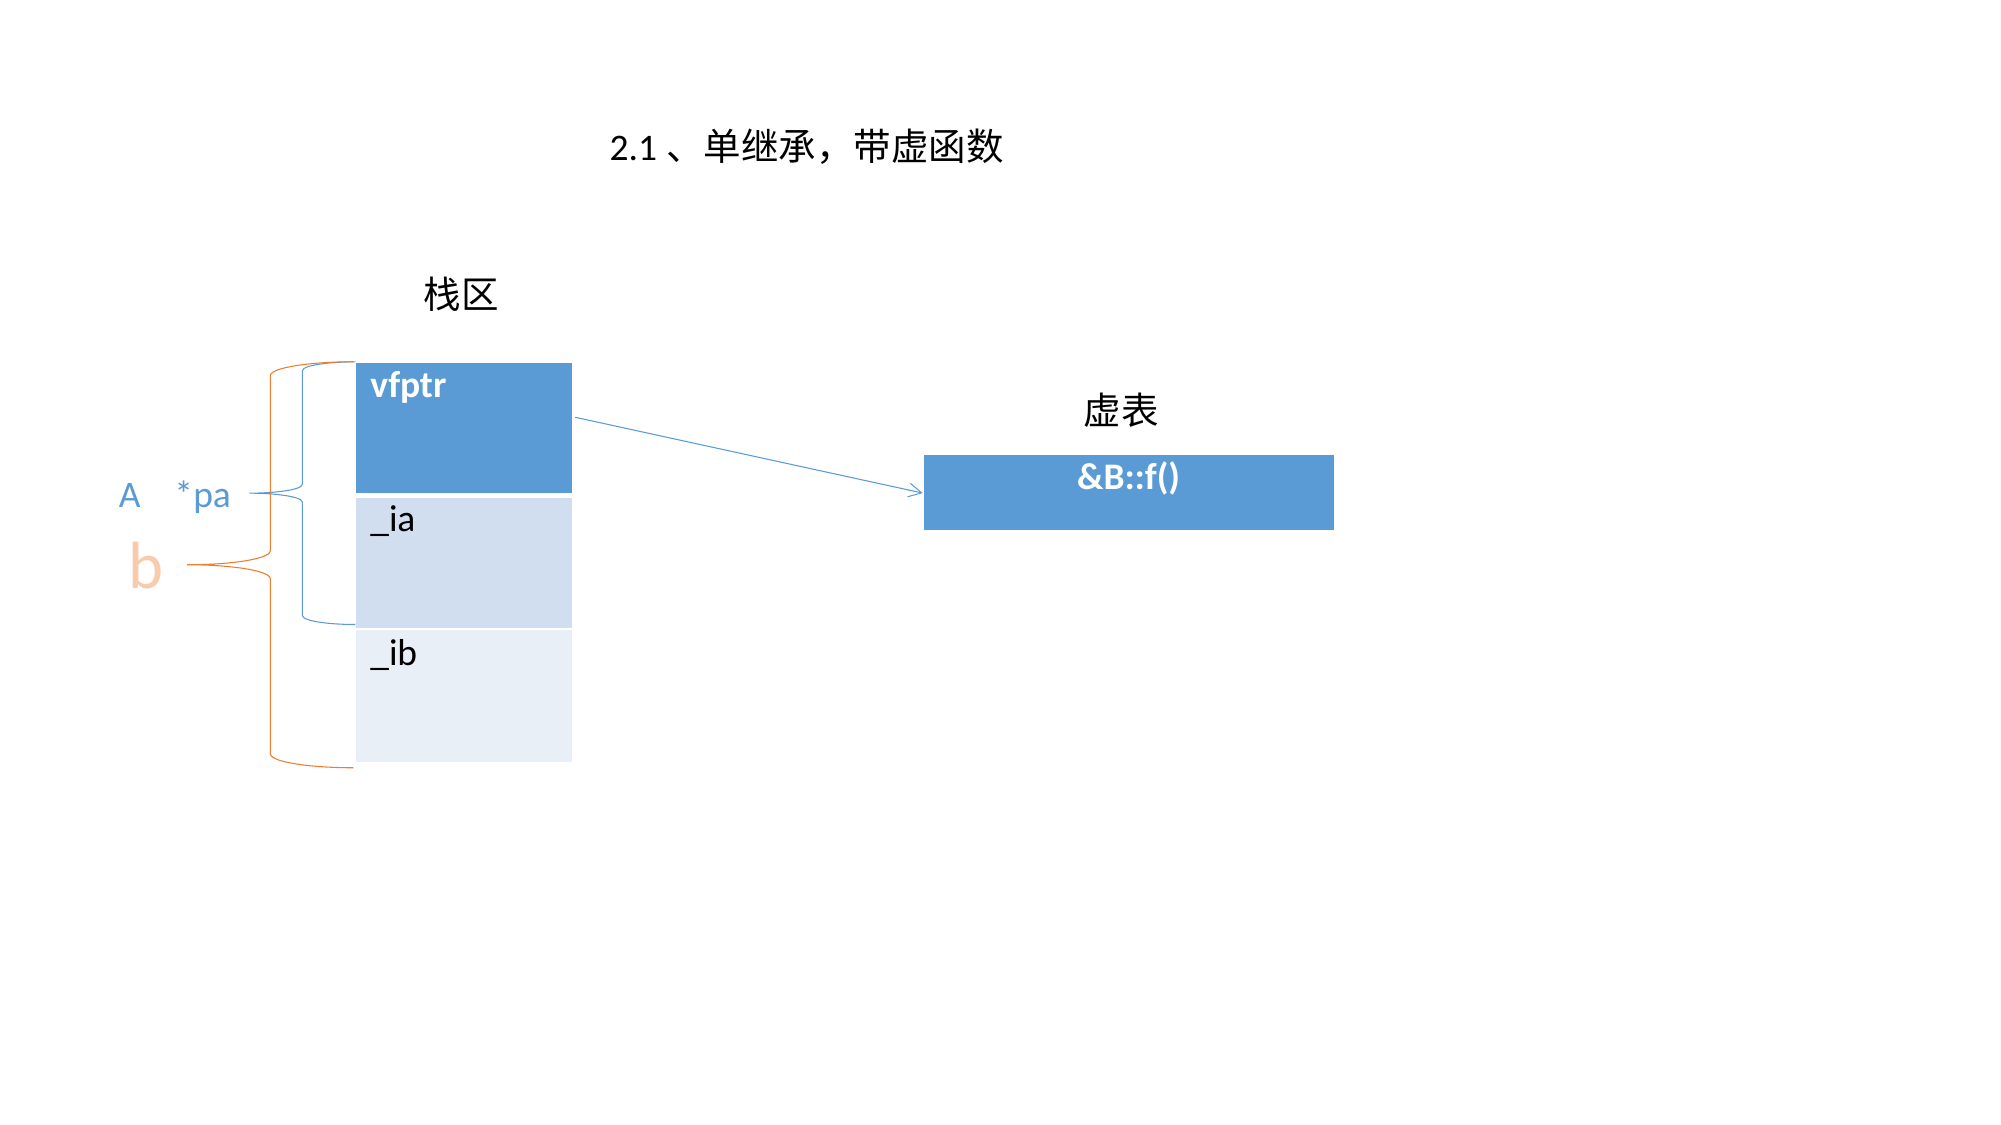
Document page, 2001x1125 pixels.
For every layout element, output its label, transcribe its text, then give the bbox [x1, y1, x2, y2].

table_cell _ia [356, 498, 572, 628]
text_box [212, 361, 354, 769]
text_box 栈区 [340, 263, 649, 324]
text_box 2.1、单继承，带虚函数 [594, 115, 1146, 221]
text_box A *pa [104, 462, 263, 523]
table_header vfptr [356, 363, 572, 493]
text_box 虚表 [932, 379, 1326, 440]
table_cell _ib [356, 630, 572, 762]
table_header &B::f() [924, 455, 1334, 530]
text_box b [53, 514, 212, 610]
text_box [575, 417, 923, 494]
